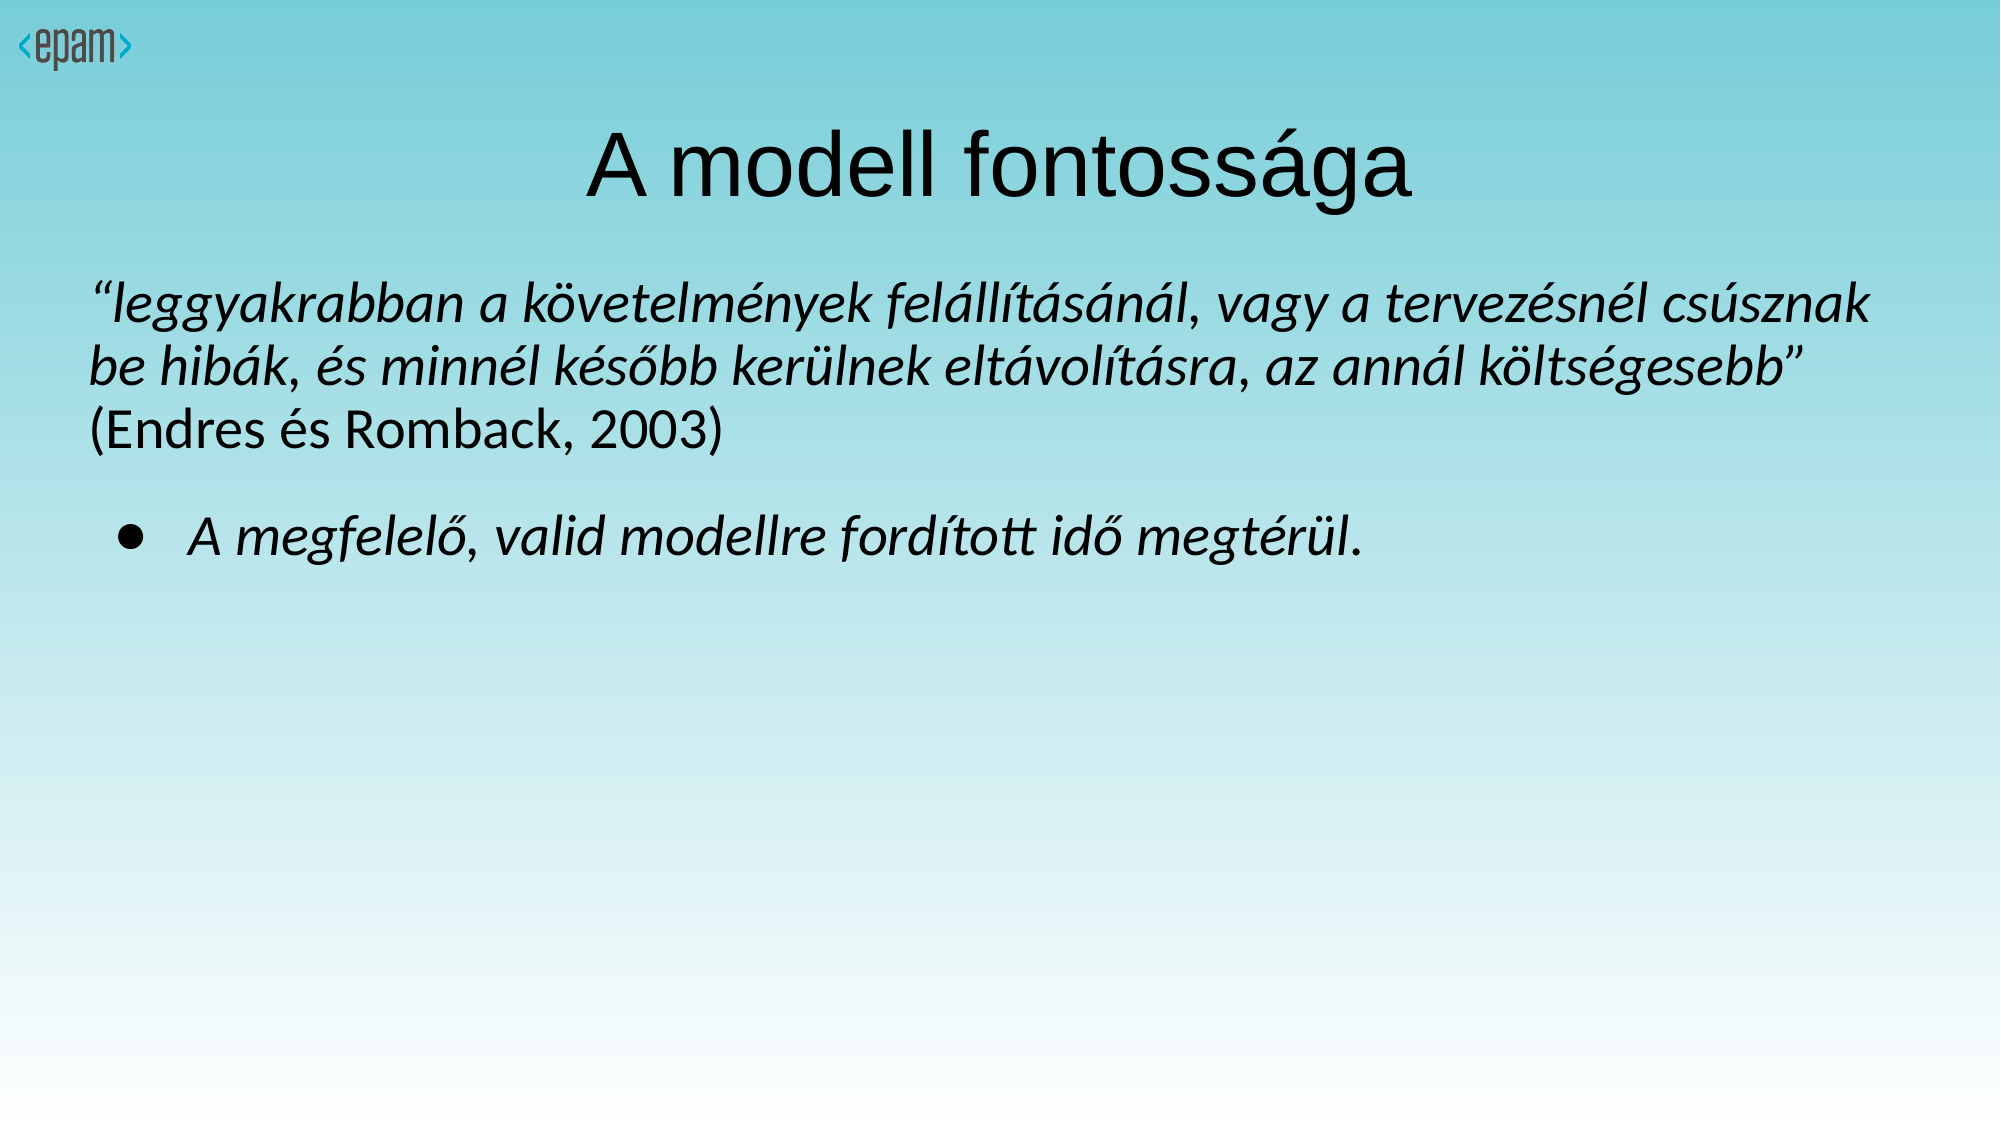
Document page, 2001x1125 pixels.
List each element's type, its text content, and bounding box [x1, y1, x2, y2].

picture [13, 28, 136, 72]
list “leggyakrabban a követelmények felállításánál, vagy a tervezésnél csúsznak be hibák, és minnél később kerülnek eltávolításra, az annál költségesebb” (Endres és Romback, 2003) A megfelelő, valid modellre fordított idő megtérül. [68, 252, 1932, 1000]
title A modell fontossága [68, 97, 1932, 223]
